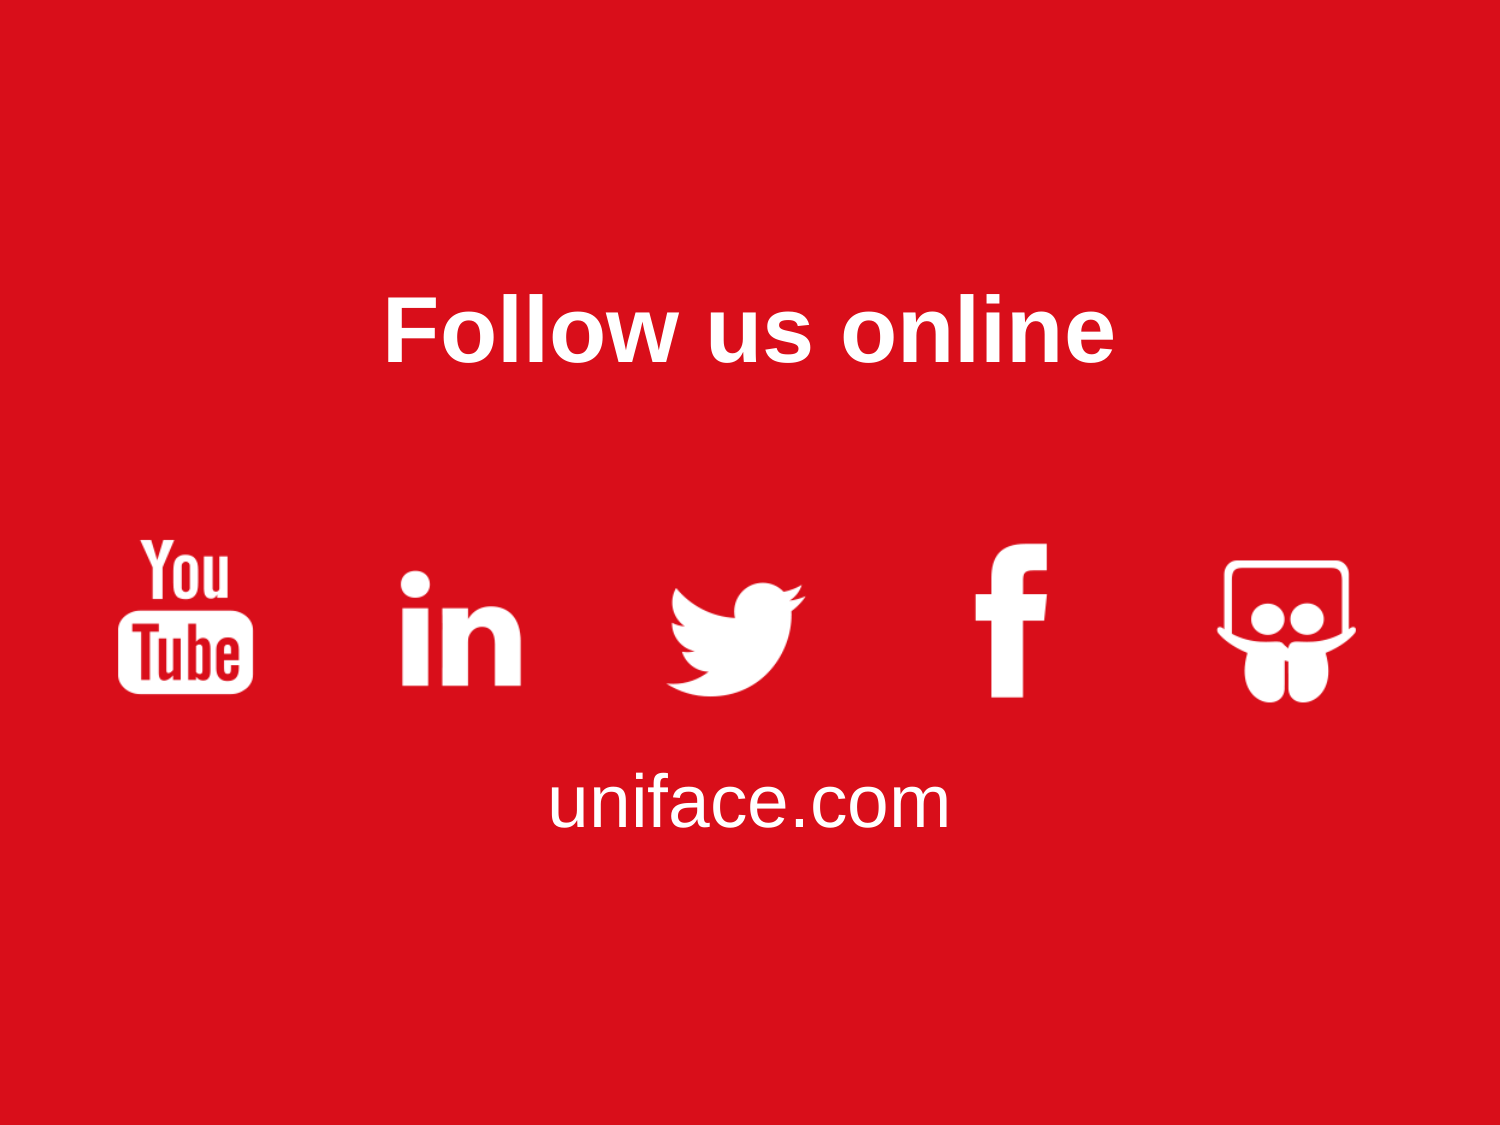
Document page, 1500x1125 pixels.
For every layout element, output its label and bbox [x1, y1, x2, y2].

picture [99, 510, 1374, 723]
